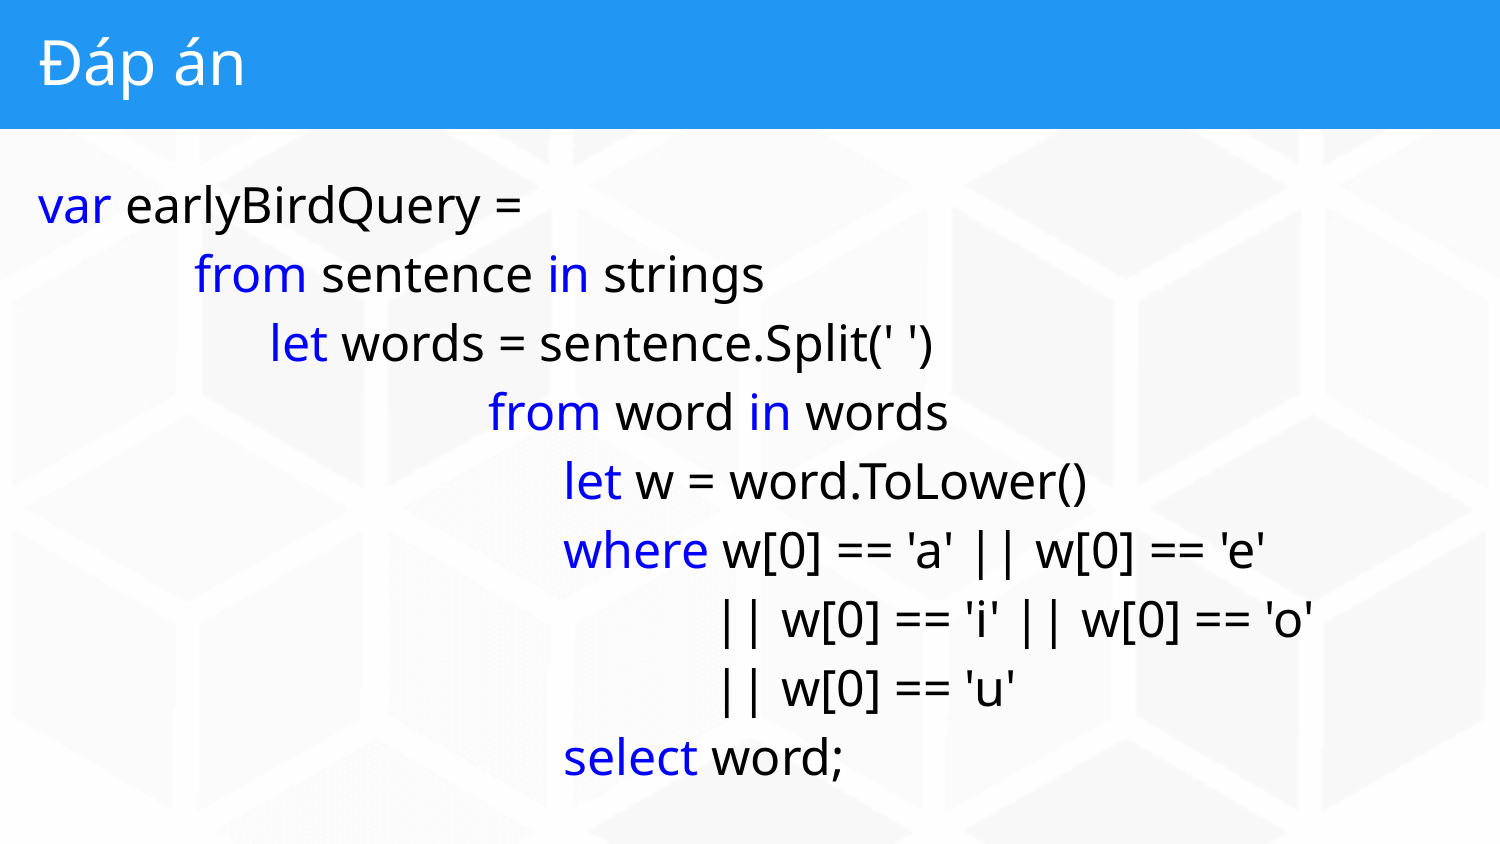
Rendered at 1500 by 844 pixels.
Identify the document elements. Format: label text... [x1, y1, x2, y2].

list var earlyBirdQuery = from sentence in strings let words = sentence.Split(' ') from word in words let w = word.ToLower() where w[0] == 'a' || w[0] == 'e' || w[0] == 'i' || w[0] == 'o' || w[0] == 'u' select word; [23, 149, 1489, 844]
picture [0, 129, 1500, 844]
title Đáp án [23, 0, 1500, 122]
